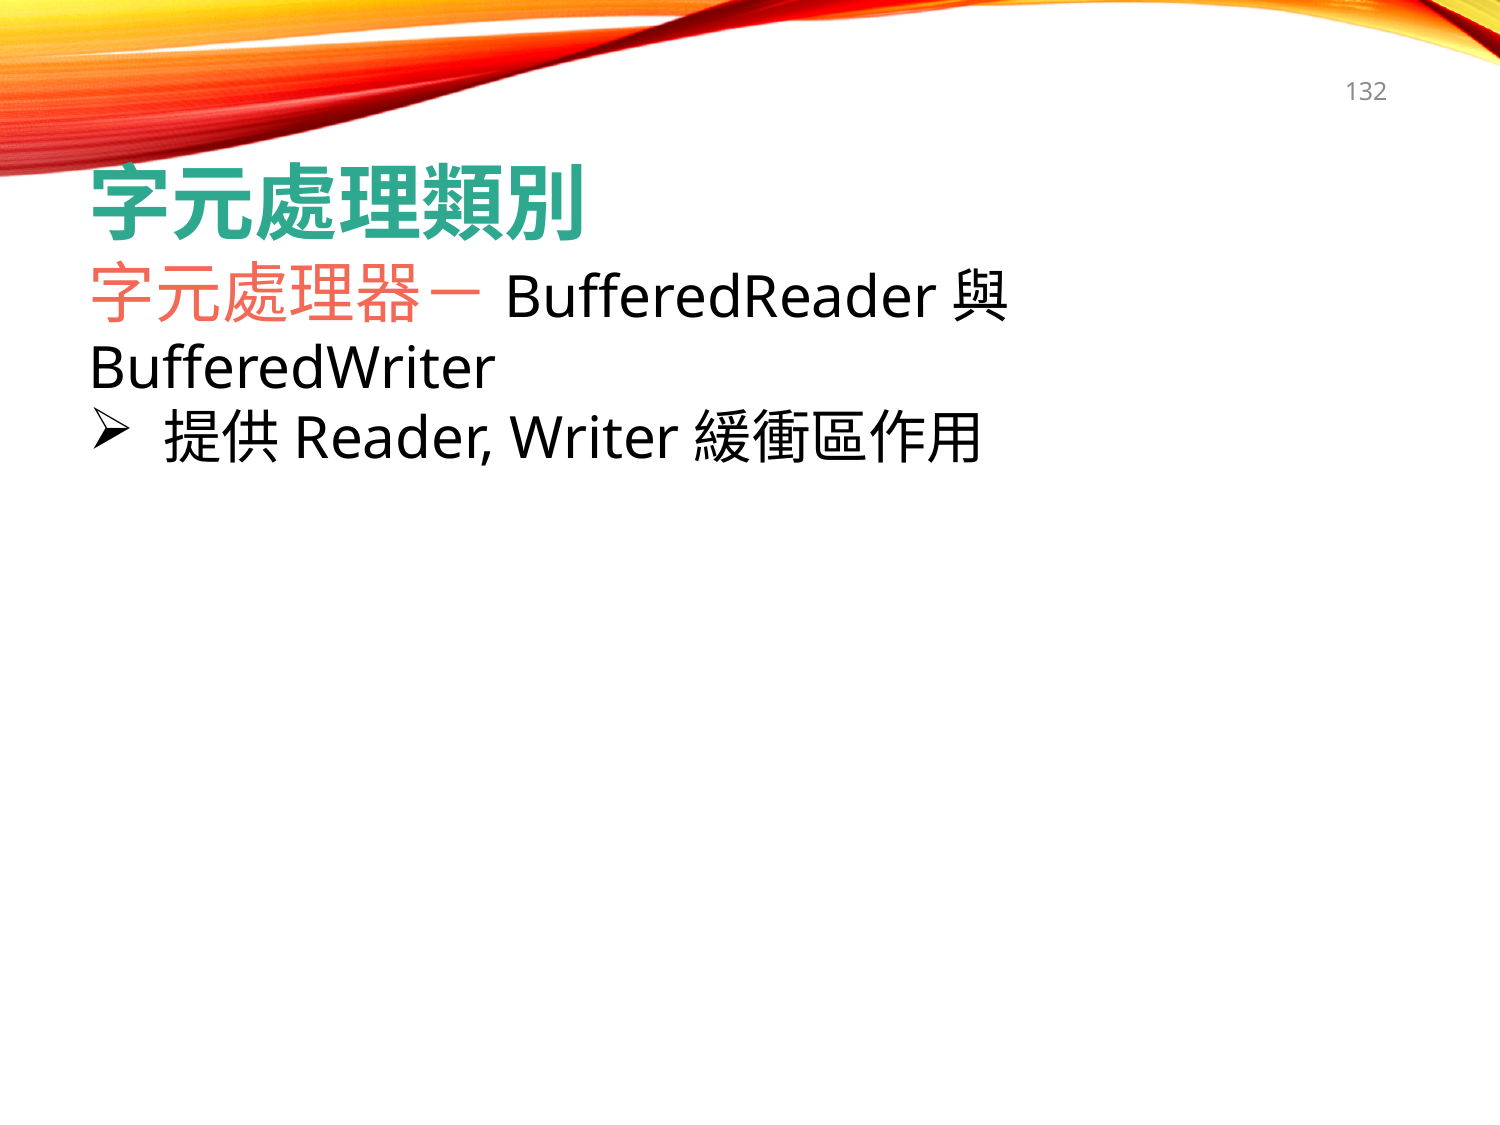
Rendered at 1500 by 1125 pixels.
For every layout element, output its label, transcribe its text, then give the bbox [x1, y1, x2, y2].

text_box 字元處理類別 字元處理器－BufferedReader與BufferedWriter 提供Reader, Writer緩衝區作用 [0, 143, 1500, 478]
picture [0, 0, 1500, 143]
slide_number 132 [1078, 62, 1403, 123]
